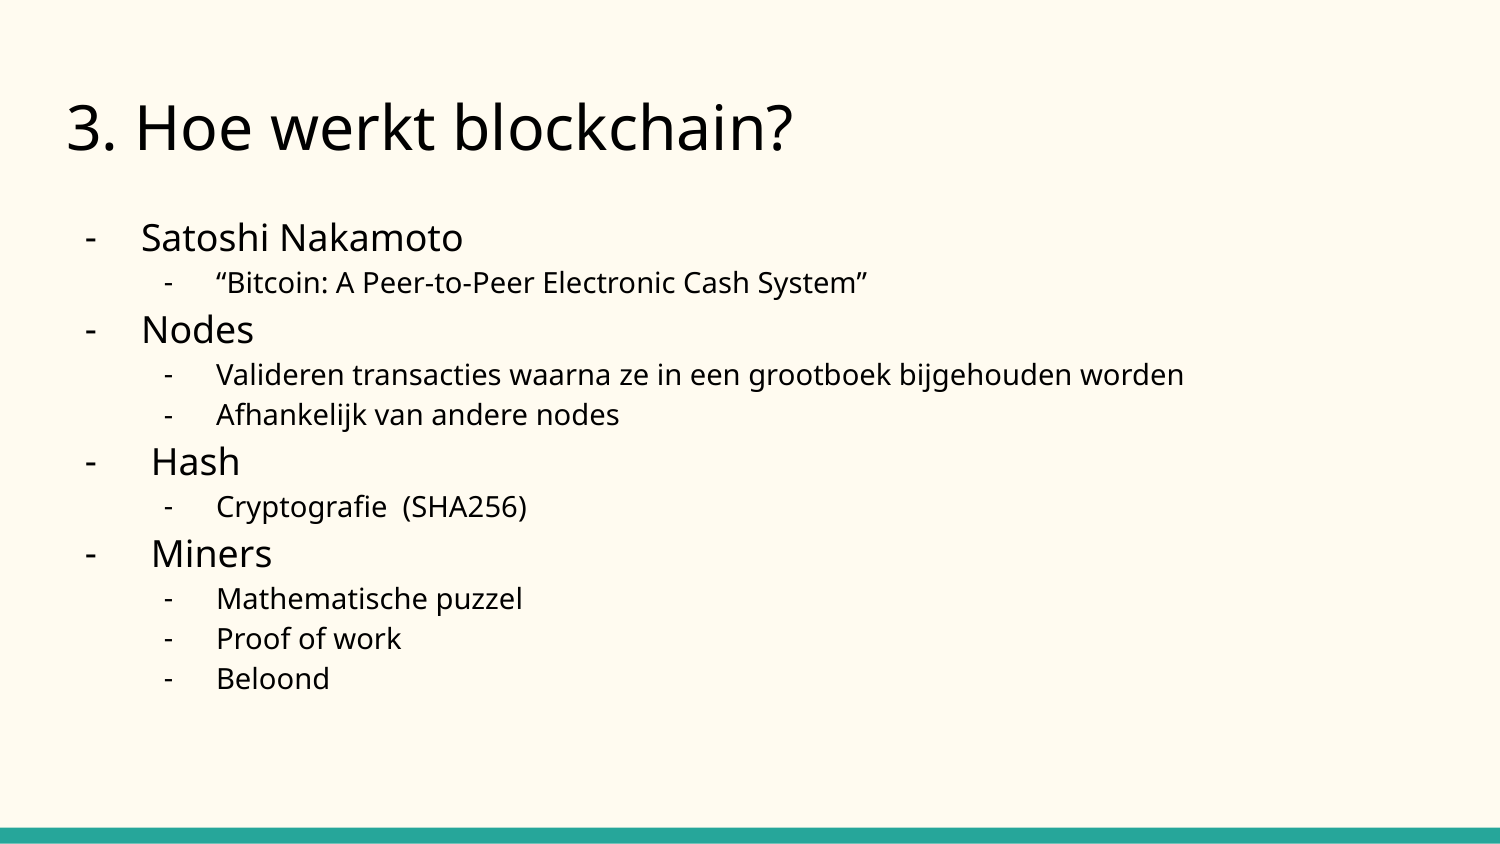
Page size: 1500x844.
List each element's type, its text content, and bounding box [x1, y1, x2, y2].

list Satoshi Nakamoto “Bitcoin: A Peer-to-Peer Electronic Cash System” Nodes Valideren transacties waarna ze in een grootboek bijgehouden worden Afhankelijk van andere nodes Hash Cryptografie (SHA256) Miners Mathematische puzzel Proof of work Beloond [51, 192, 1449, 750]
title 3. Hoe werkt blockchain? [51, 72, 1449, 174]
